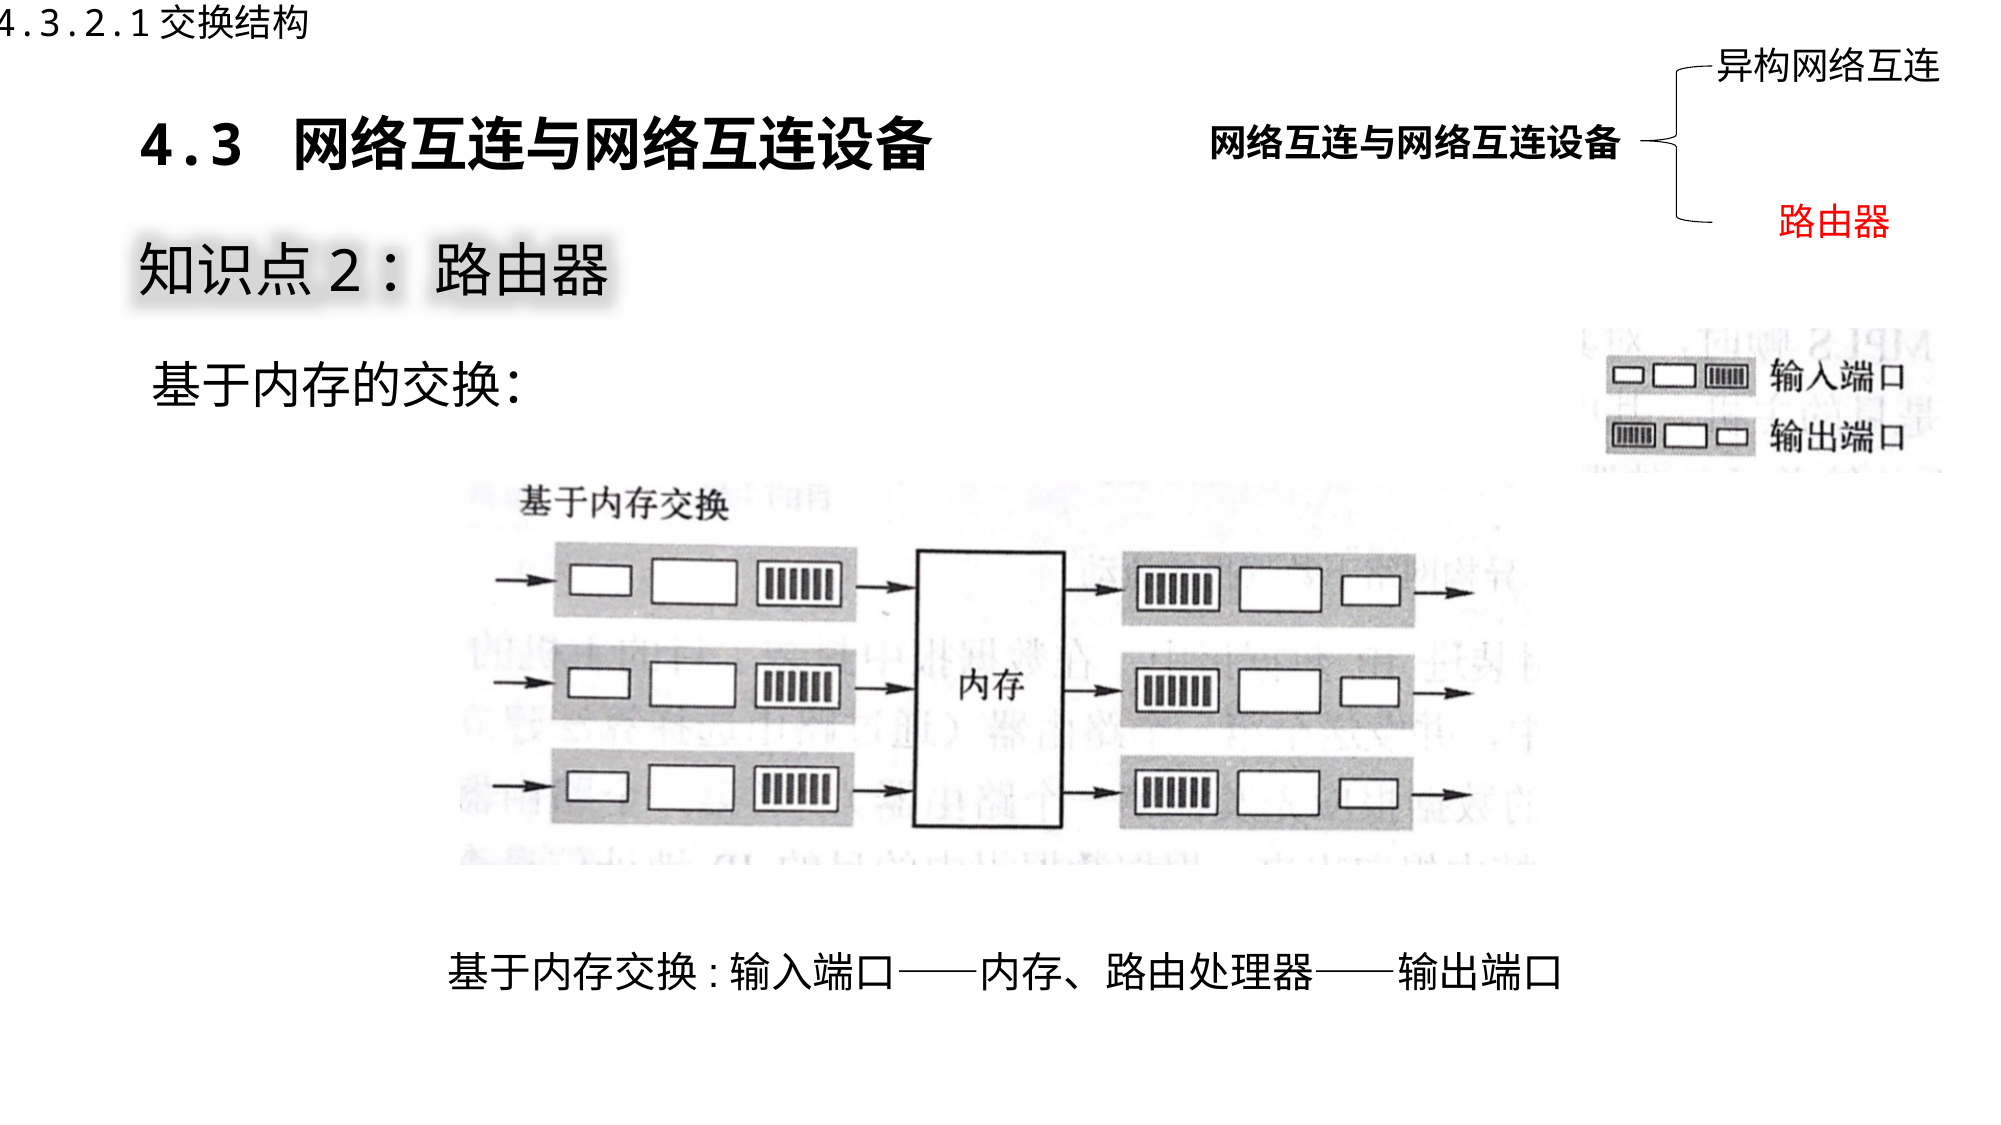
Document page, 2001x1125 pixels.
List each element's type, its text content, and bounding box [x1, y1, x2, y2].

text_box 4.3.2.1交换结构 [0, 3, 325, 52]
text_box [1190, 46, 1958, 251]
text_box 4.3 网络互连与网络互连设备 [120, 97, 1190, 155]
text_box 基于内存的交换： [137, 328, 1582, 421]
text_box 知识点2：路由器 [120, 172, 1945, 329]
picture [460, 448, 1540, 865]
text_box 基于内存交换:输入端口——内存、路由处理器——输出端口 [432, 913, 1599, 1003]
text_box 8、在IP数据报分片时，一个最大分片可封装的数据字节数应该是（ ）的倍数。 选择题 A:2 B:4 C:6 D:8 [120, 160, 1190, 165]
picture [1582, 328, 1945, 473]
